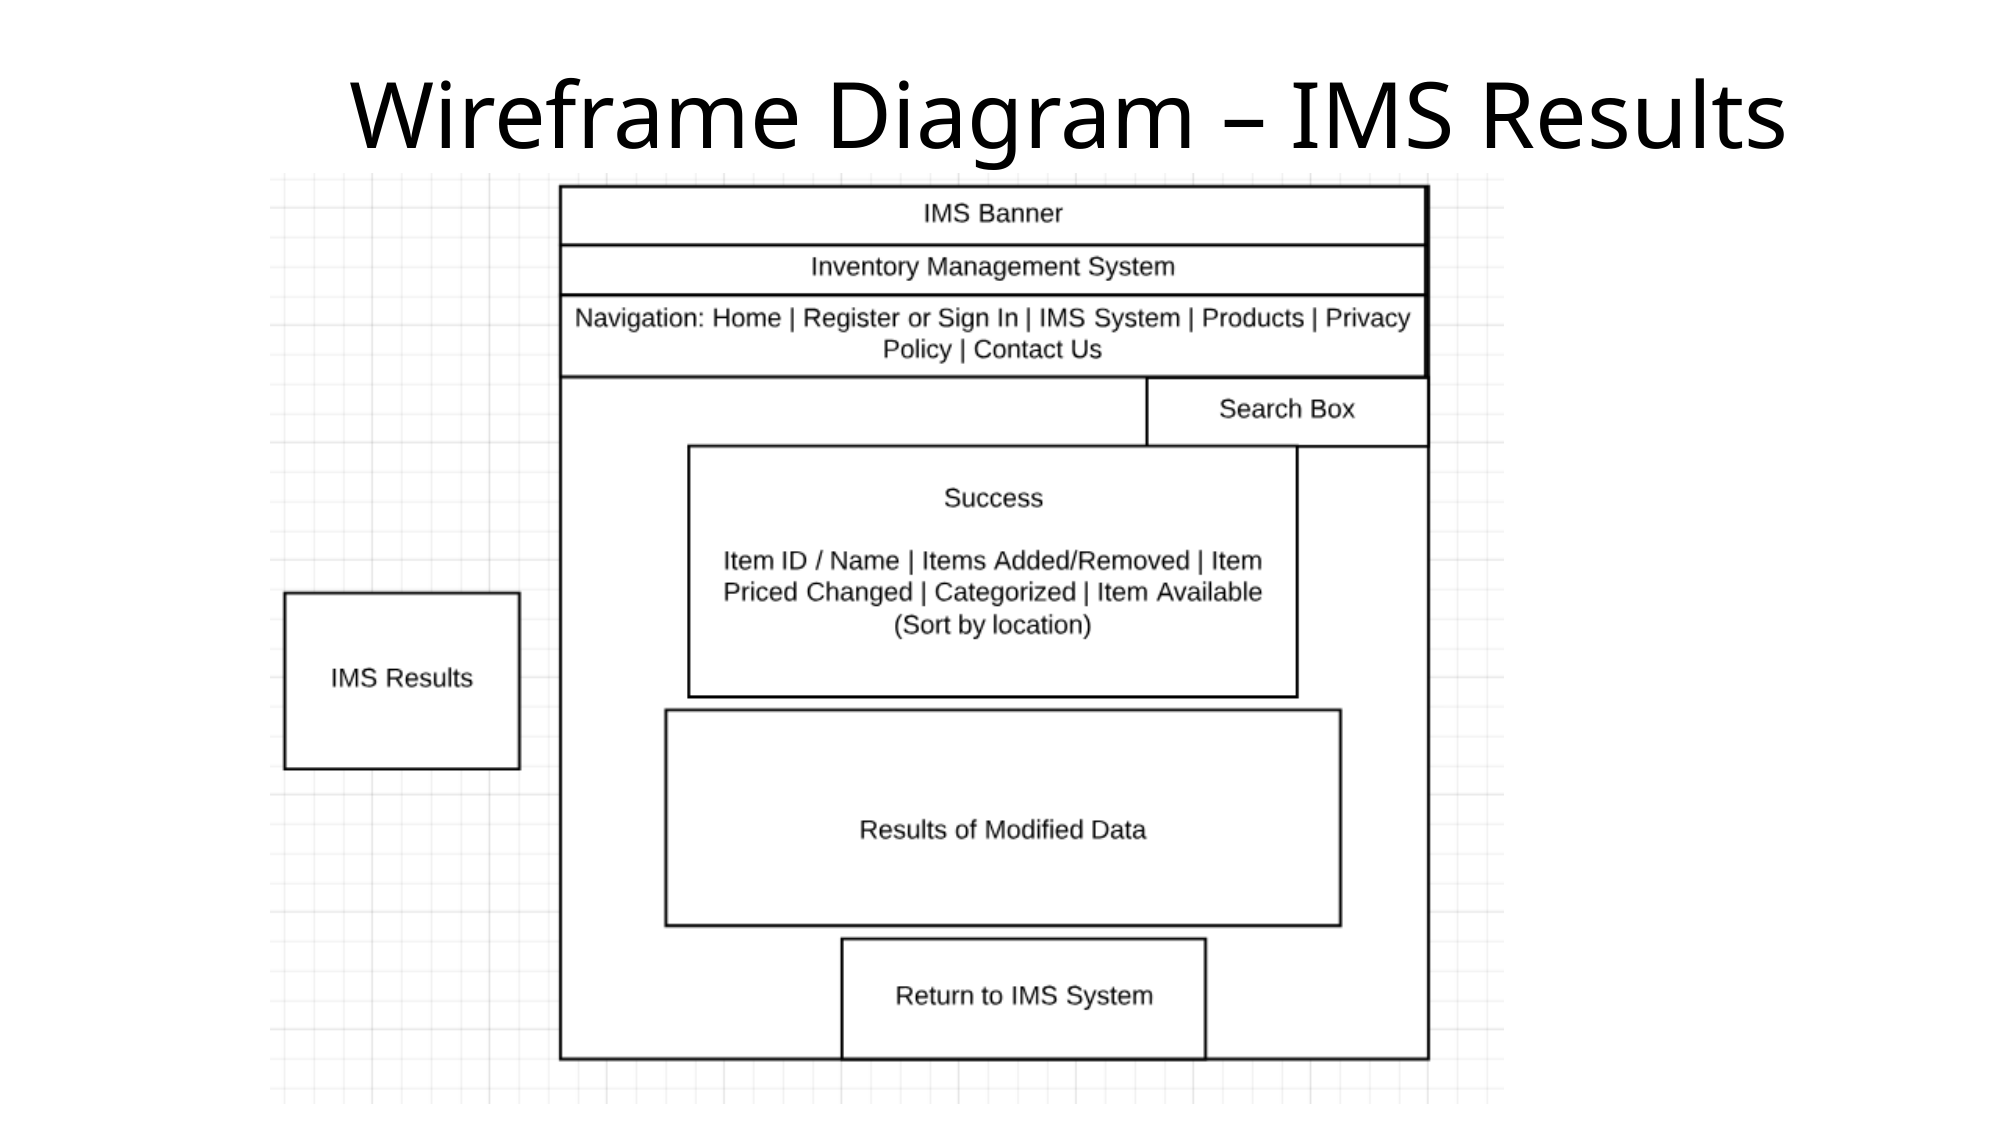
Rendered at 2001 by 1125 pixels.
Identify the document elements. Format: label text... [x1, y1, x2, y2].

title Wireframe Diagram – IMS Results [334, 0, 1985, 238]
picture [270, 173, 1504, 1104]
